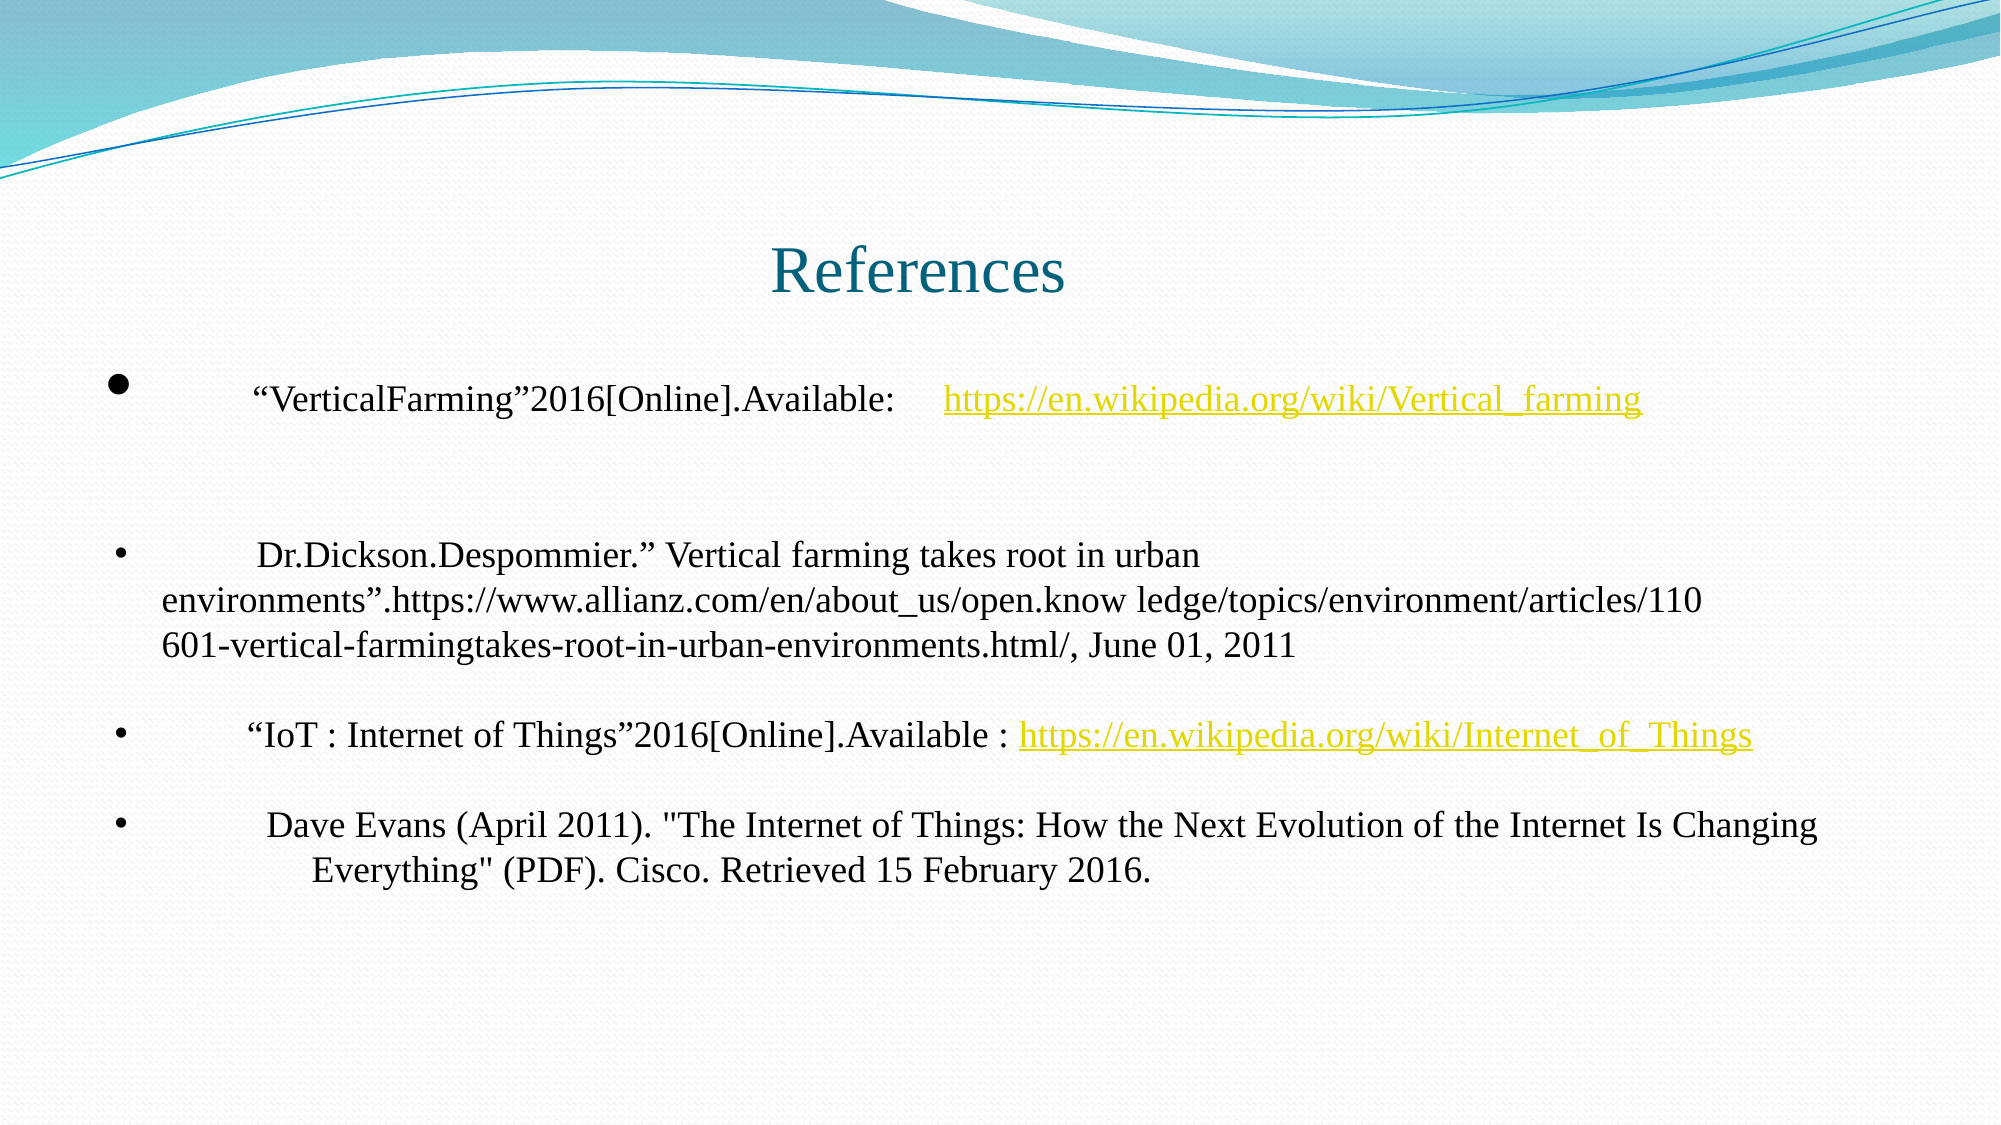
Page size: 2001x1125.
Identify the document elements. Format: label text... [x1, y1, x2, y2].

text_box “VerticalFarming”2016[Online].Available: https://en.wikipedia.org/wiki/Vertical_farming [237, 366, 1955, 652]
title References [99, 118, 1900, 307]
text_box Dr.Dickson.Despommier.” Vertical farming takes root in urban environments”.https://www.allianz.com/en/about_us/open.know ledge/topics/environment/articles/110 601-vertical-farmingtakes-root-in-urban-environments.html/, June 01, 2011 “IoT : Internet of Things”2016[Online].Available : https://en.wikipedia.org/wiki/Internet_of_Things Dave Evans (April 2011). "The Internet of Things: How the Next Evolution of the Internet Is Changing Everything" (PDF). Cisco. Retrieved 15 February 2016. [99, 522, 1881, 988]
list [90, 306, 1891, 1027]
